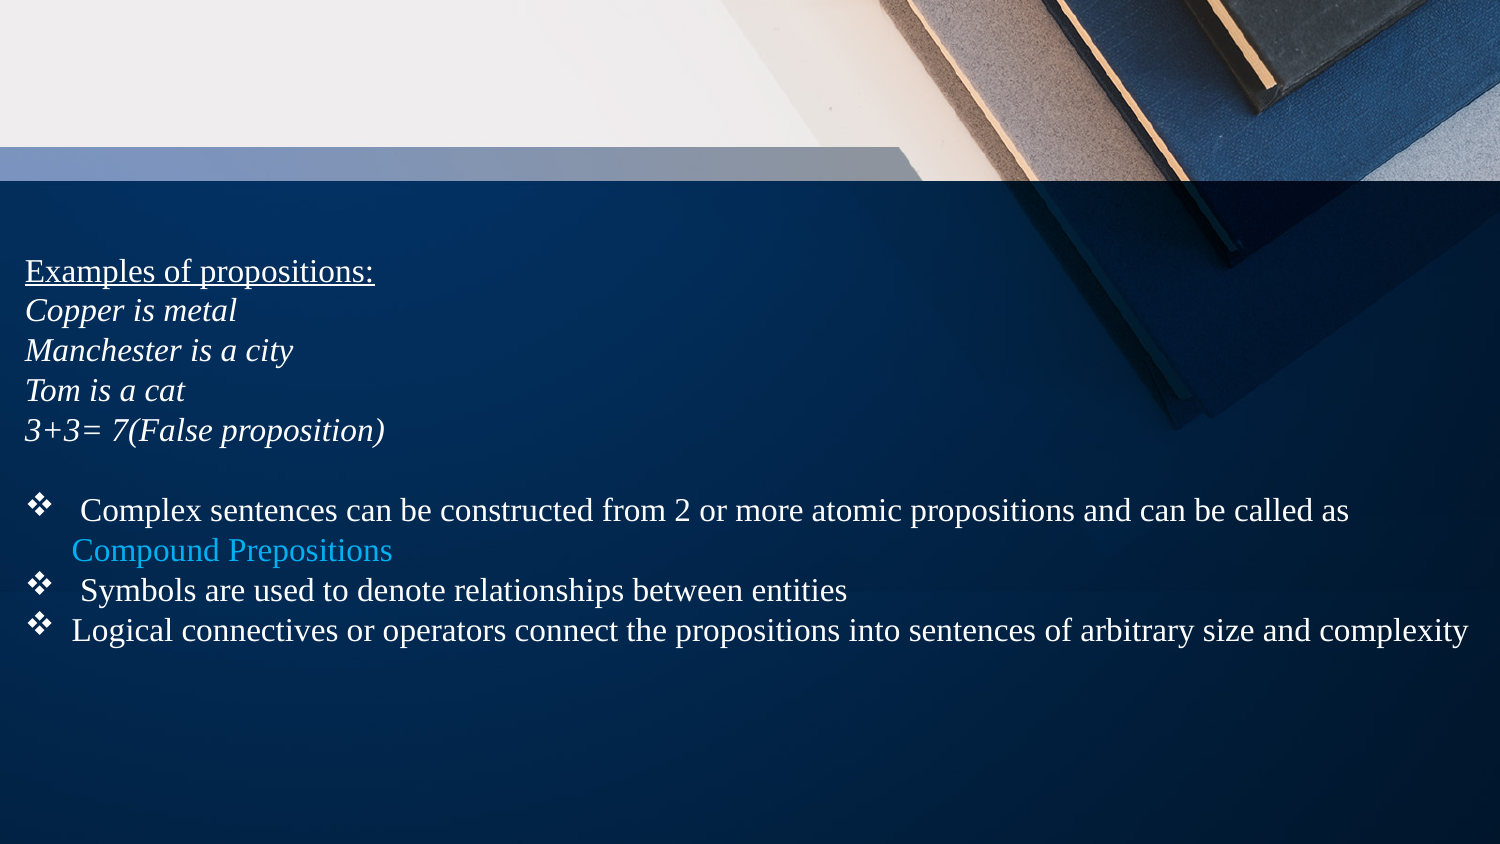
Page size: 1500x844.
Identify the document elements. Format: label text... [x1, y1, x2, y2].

picture [0, 0, 1500, 844]
text_box Examples of propositions: Copper is metal Manchester is a city Tom is a cat 3+3= 7(False proposition) Complex sentences can be constructed from 2 or more atomic propositions and can be called as Compound Prepositions Symbols are used to denote relationships between entities Logical connectives or operators connect the propositions into sentences of arbitrary size and complexity [10, 196, 1500, 656]
